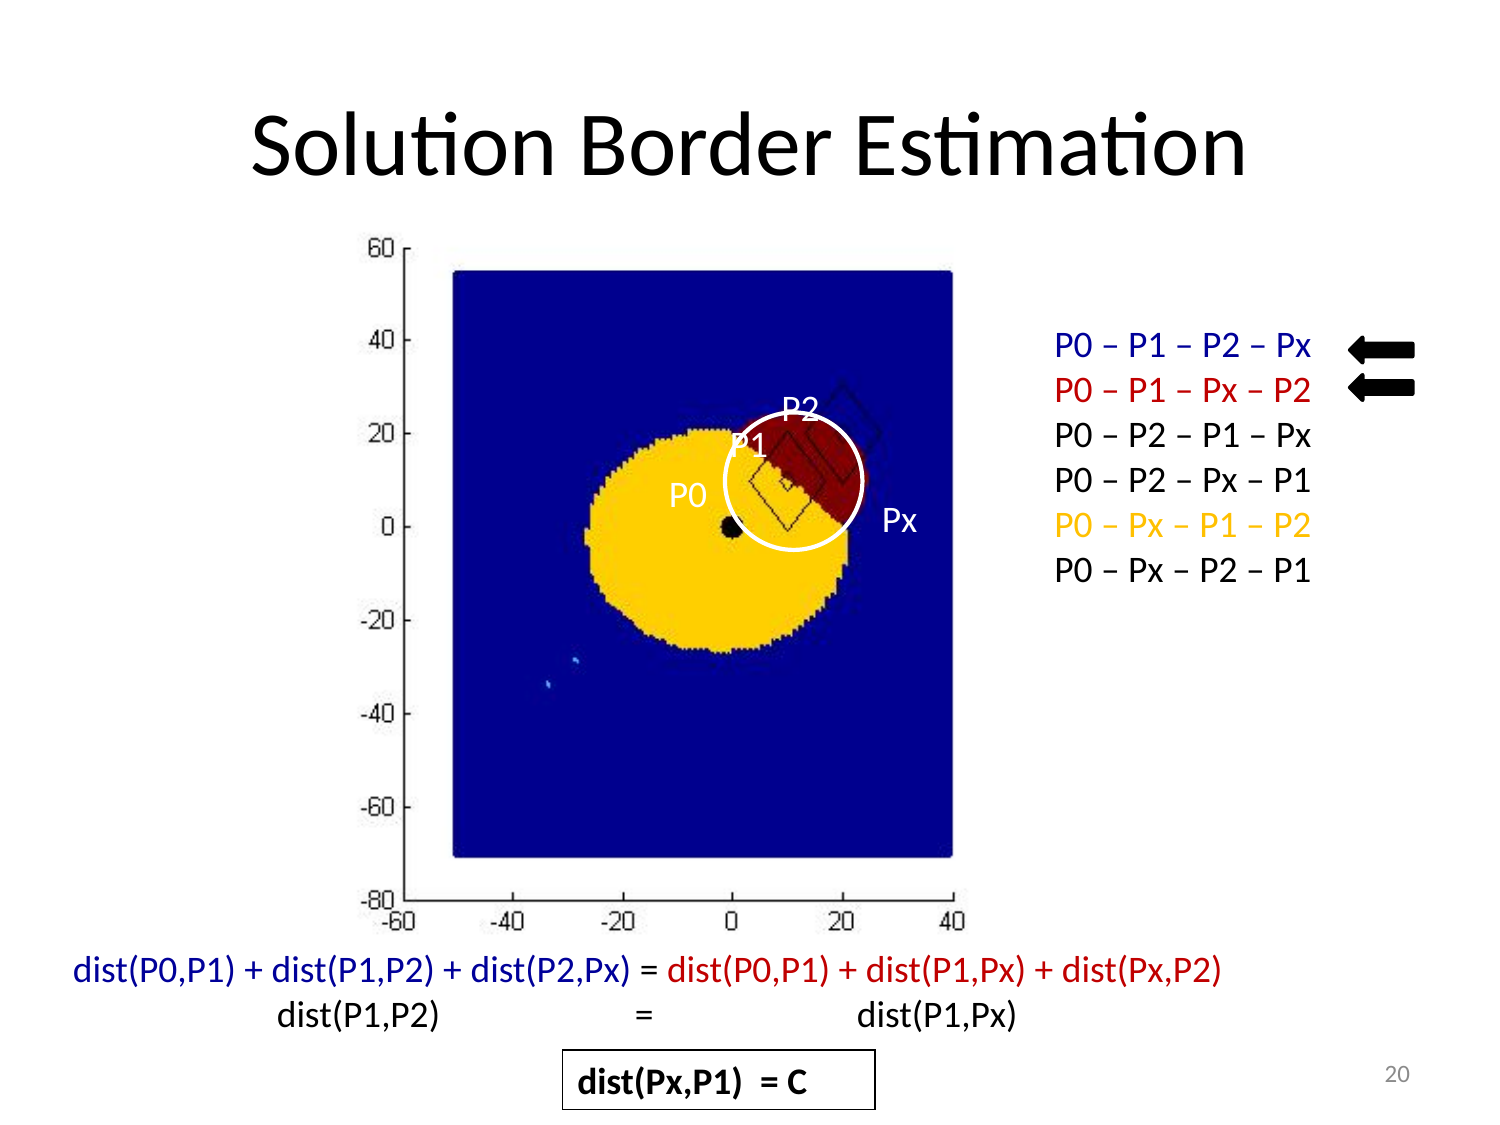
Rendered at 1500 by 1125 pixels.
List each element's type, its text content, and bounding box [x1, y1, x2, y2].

text_box [1347, 335, 1415, 365]
text_box [1347, 373, 1415, 402]
text_box dist(P0,P1) + dist(P1,P2) + dist(P2,Px) = dist(P0,P1) + dist(P1,Px) + dist(Px,P2) dist(P1,P2) = dist(P1,Px) [58, 937, 1238, 1043]
text_box P0 – P1 – P2 – Px P0 – P1 – Px – P2 P0 – P2 – P1 – Px P0 – P2 – Px – P1 P0 – Px – P1 – P2 P0 – Px – P2 – P1 [1039, 312, 1327, 598]
text_box dist(Px,P1) = C [562, 1049, 875, 1110]
title Solution Border Estimation [75, 45, 1425, 233]
picture [312, 187, 1020, 988]
slide_number 20 [1074, 1042, 1425, 1103]
